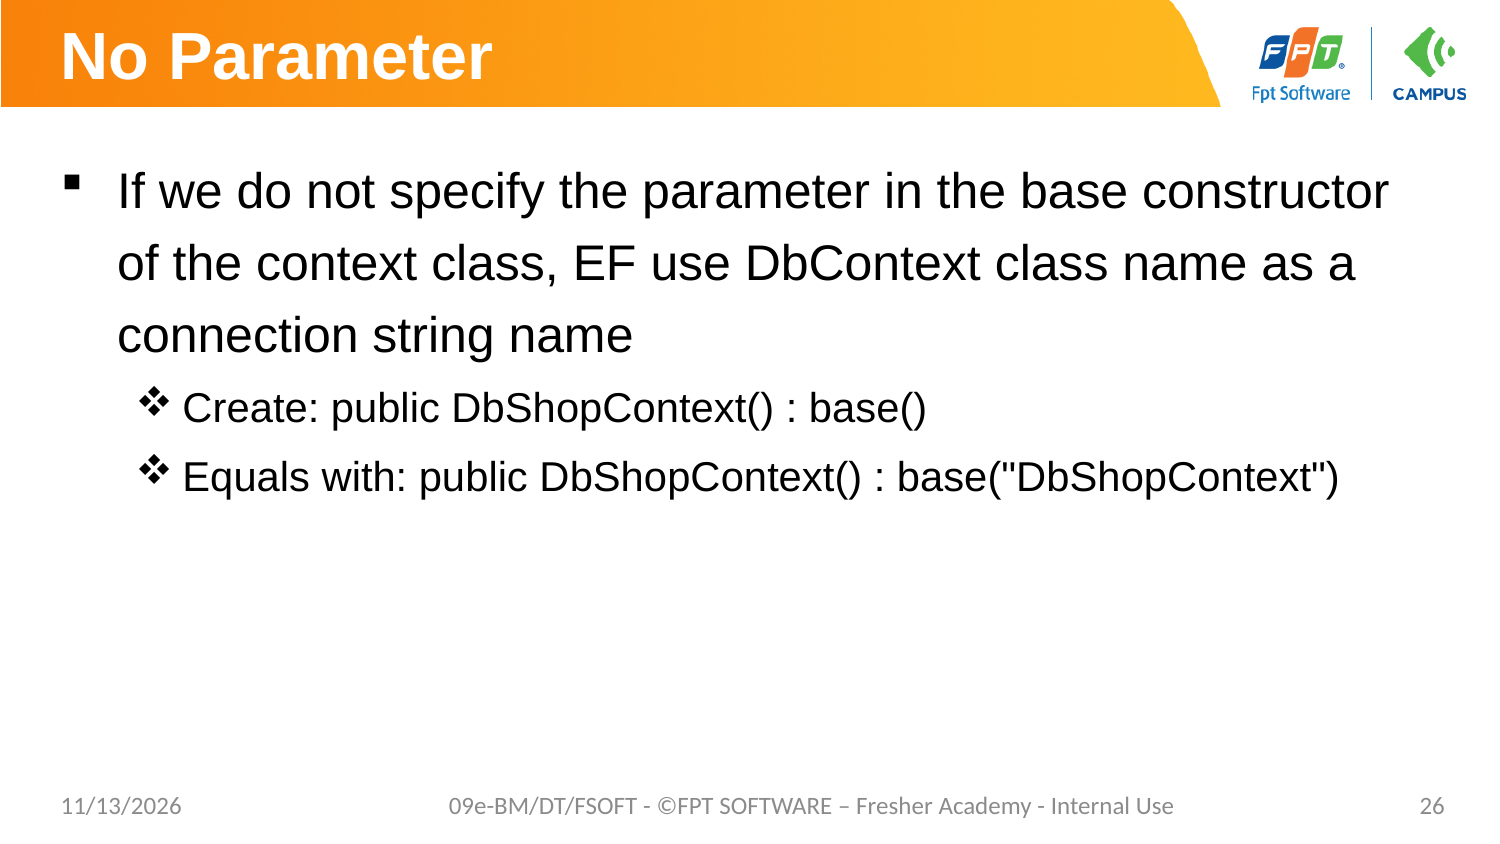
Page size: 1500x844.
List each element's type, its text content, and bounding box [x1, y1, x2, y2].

title No Parameter [45, 0, 1176, 106]
slide_number 26 [1350, 782, 1461, 827]
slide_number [45, 782, 270, 827]
list If we do not specify the parameter in the base constructor of the context class, EF use DbContext class name as a connection string name Create: public DbShopContext() : base() Equals with: public DbShopContext() : base("DbShopContext") [45, 139, 1461, 754]
picture [1, 0, 1499, 844]
footer 09e-BM/DT/FSOFT - ©FPT SOFTWARE – Fresher Academy - Internal Use [289, 782, 1335, 827]
